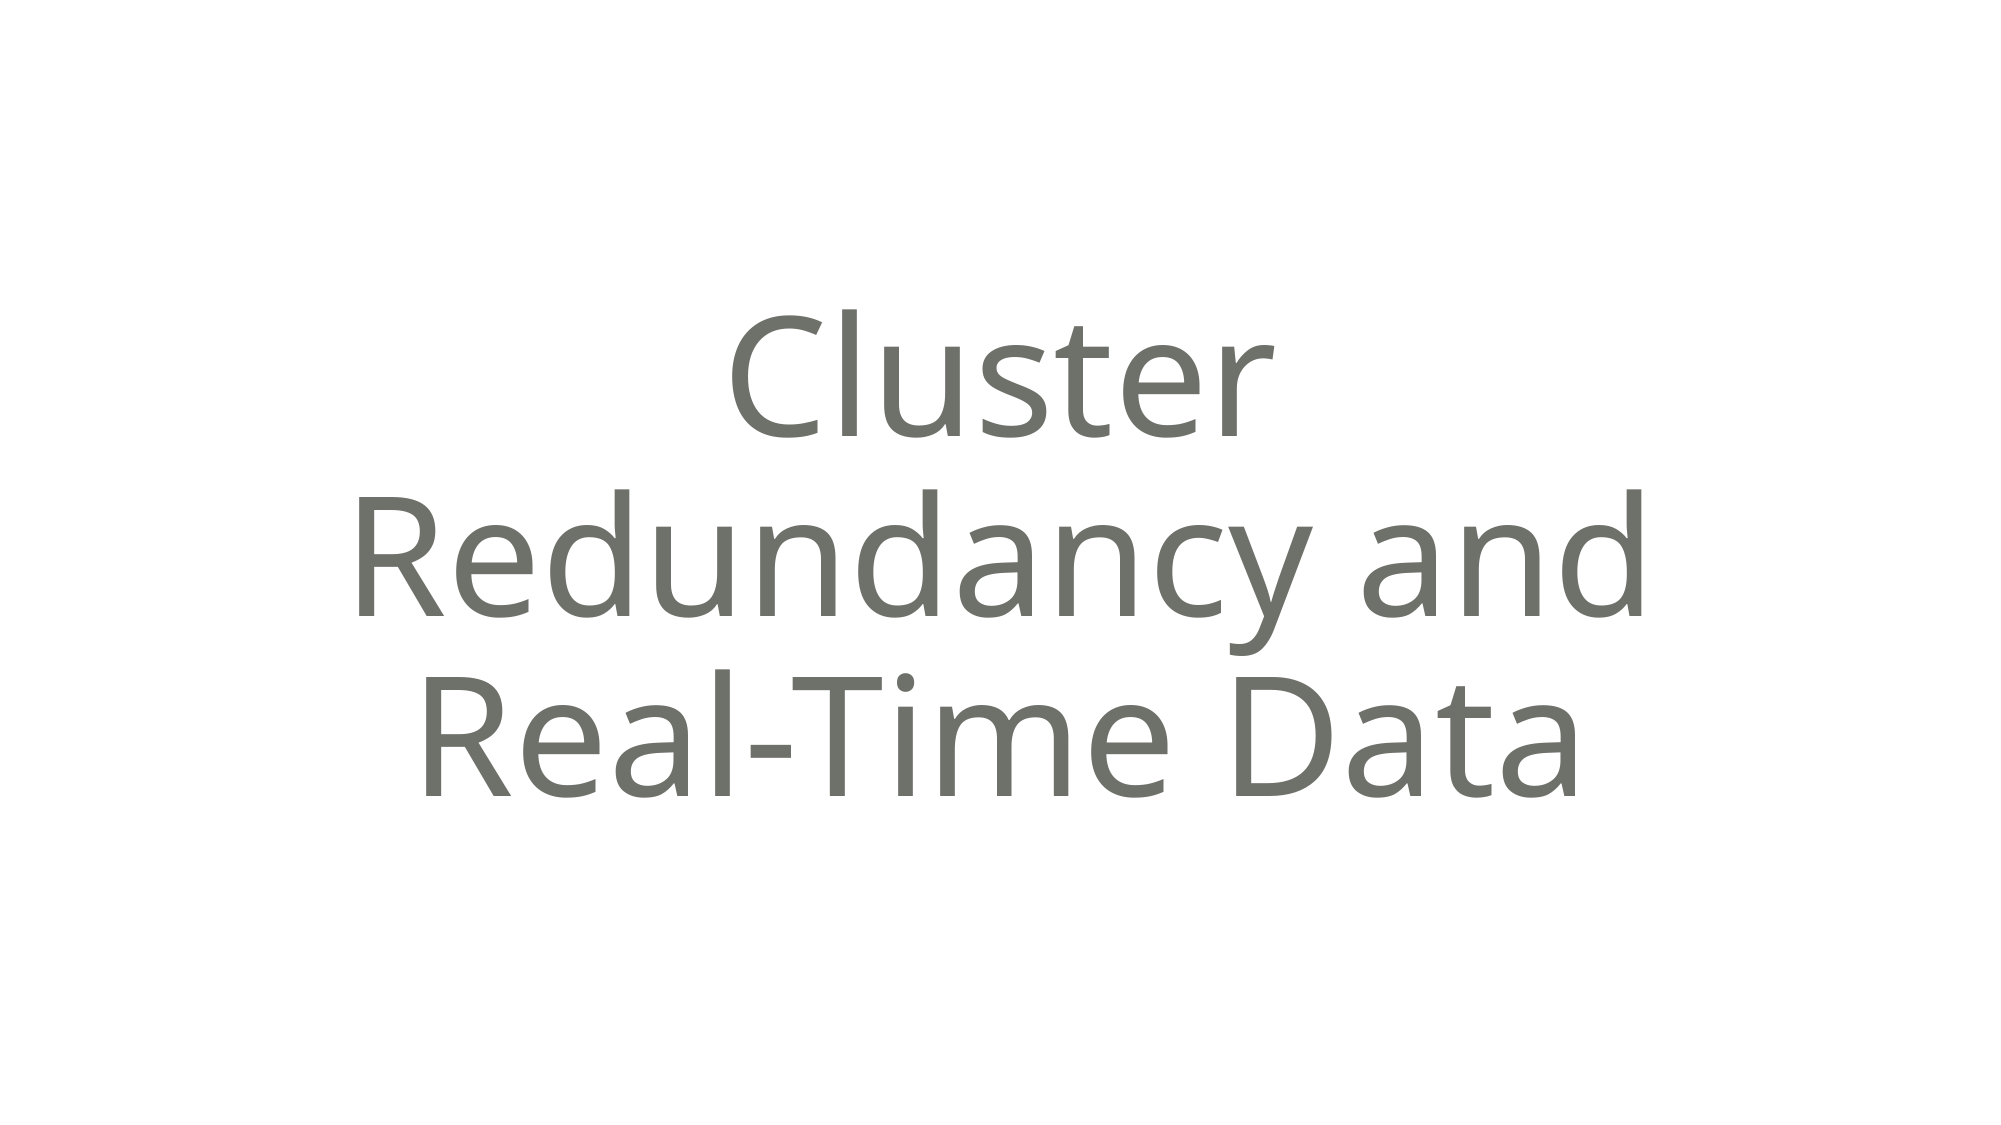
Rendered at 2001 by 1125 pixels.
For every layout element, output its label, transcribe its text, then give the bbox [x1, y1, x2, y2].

title Cluster Redundancy and Real-Time Data [249, 206, 1750, 919]
